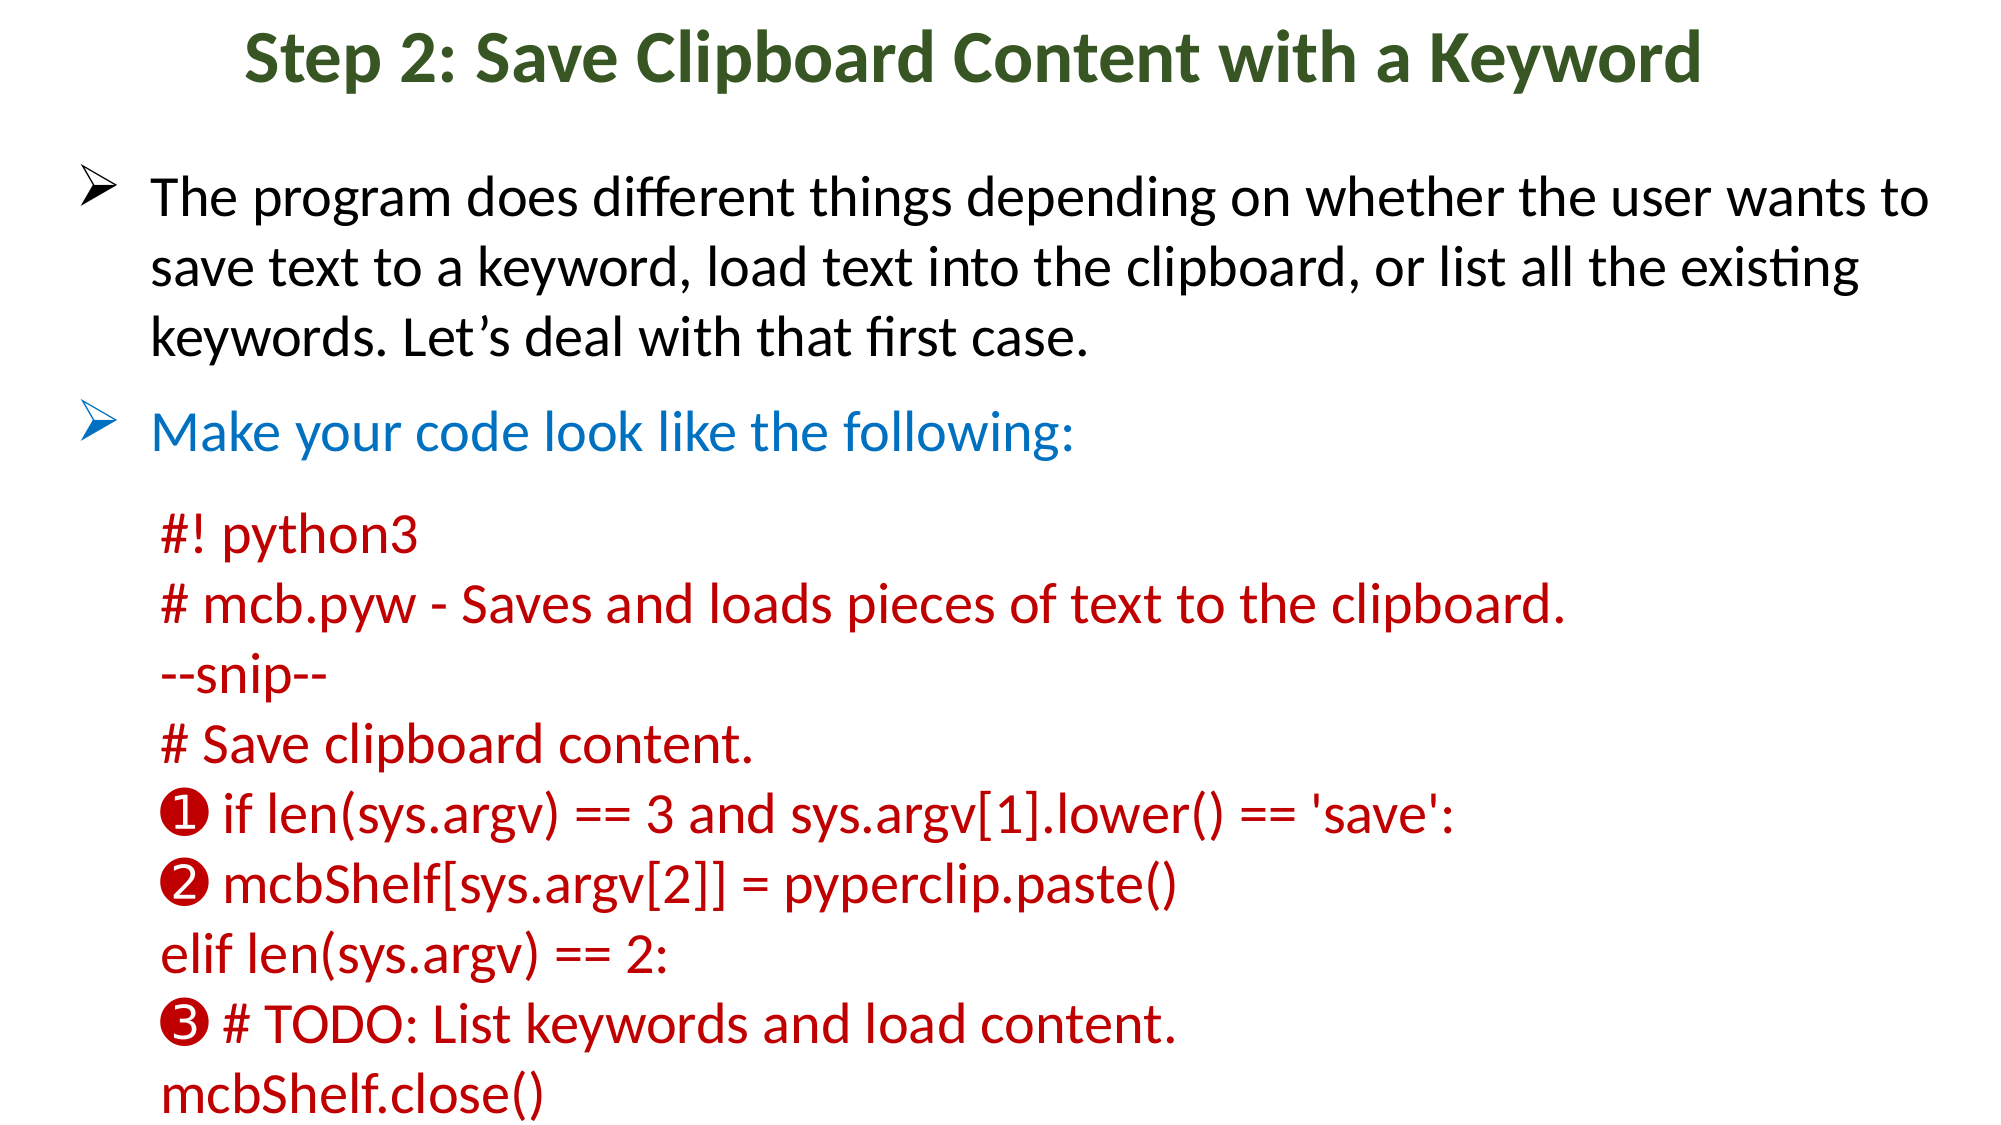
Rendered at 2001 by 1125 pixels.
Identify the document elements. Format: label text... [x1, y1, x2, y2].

text_box #! python3 # mcb.pyw - Saves and loads pieces of text to the clipboard. --snip-- # Save clipboard content. ➊ if len(sys.argv) == 3 and sys.argv[1].lower() == 'save': ➋ mcbShelf[sys.argv[2]] = pyperclip.paste() elif len(sys.argv) == 2: ➌ # TODO: List keywords and load content. mcbShelf.close() [145, 488, 1630, 1125]
text_box The program does different things depending on whether the user wants to save text to a keyword, load text into the clipboard, or list all the existing keywords. Let’s deal with that first case. Make your code look like the following: [61, 150, 1963, 471]
text_box Step 2: Save Clipboard Content with a Keyword [0, 0, 2000, 105]
